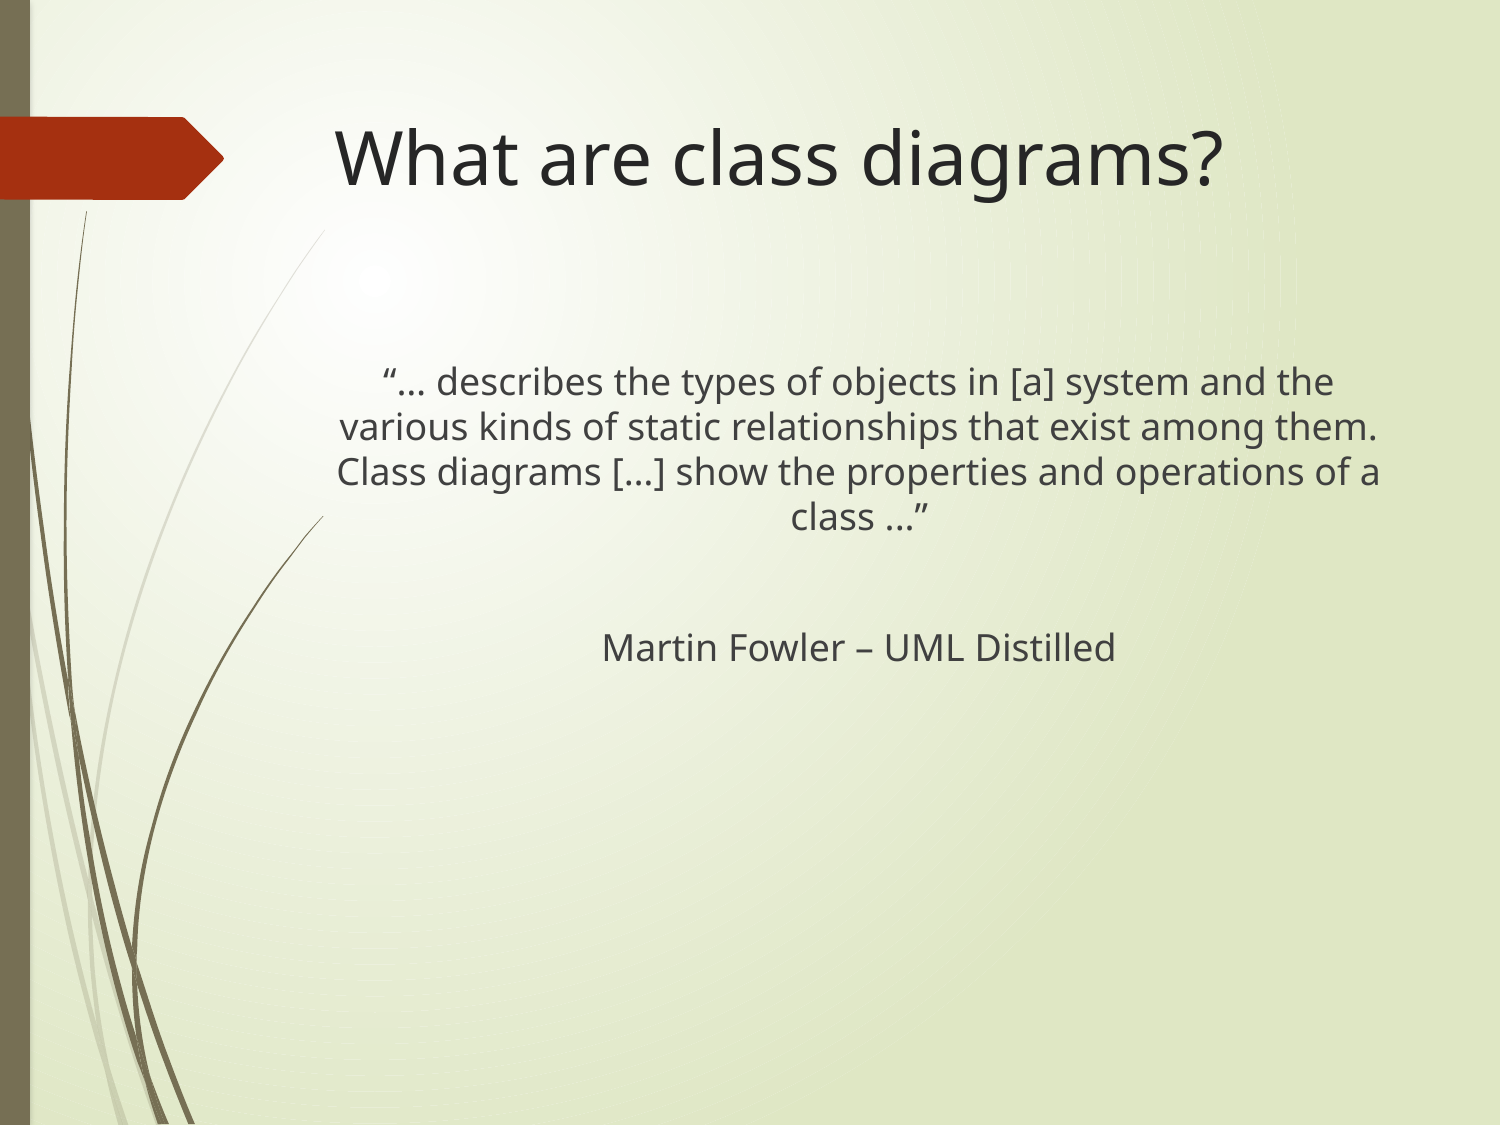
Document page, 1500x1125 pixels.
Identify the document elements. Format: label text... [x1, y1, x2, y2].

list “… describes the types of objects in [a] system and the various kinds of static relationships that exist among them. Class diagrams […] show the properties and operations of a class ...” Martin Fowler – UML Distilled [318, 350, 1400, 970]
title What are class diagrams? [319, 102, 1400, 313]
